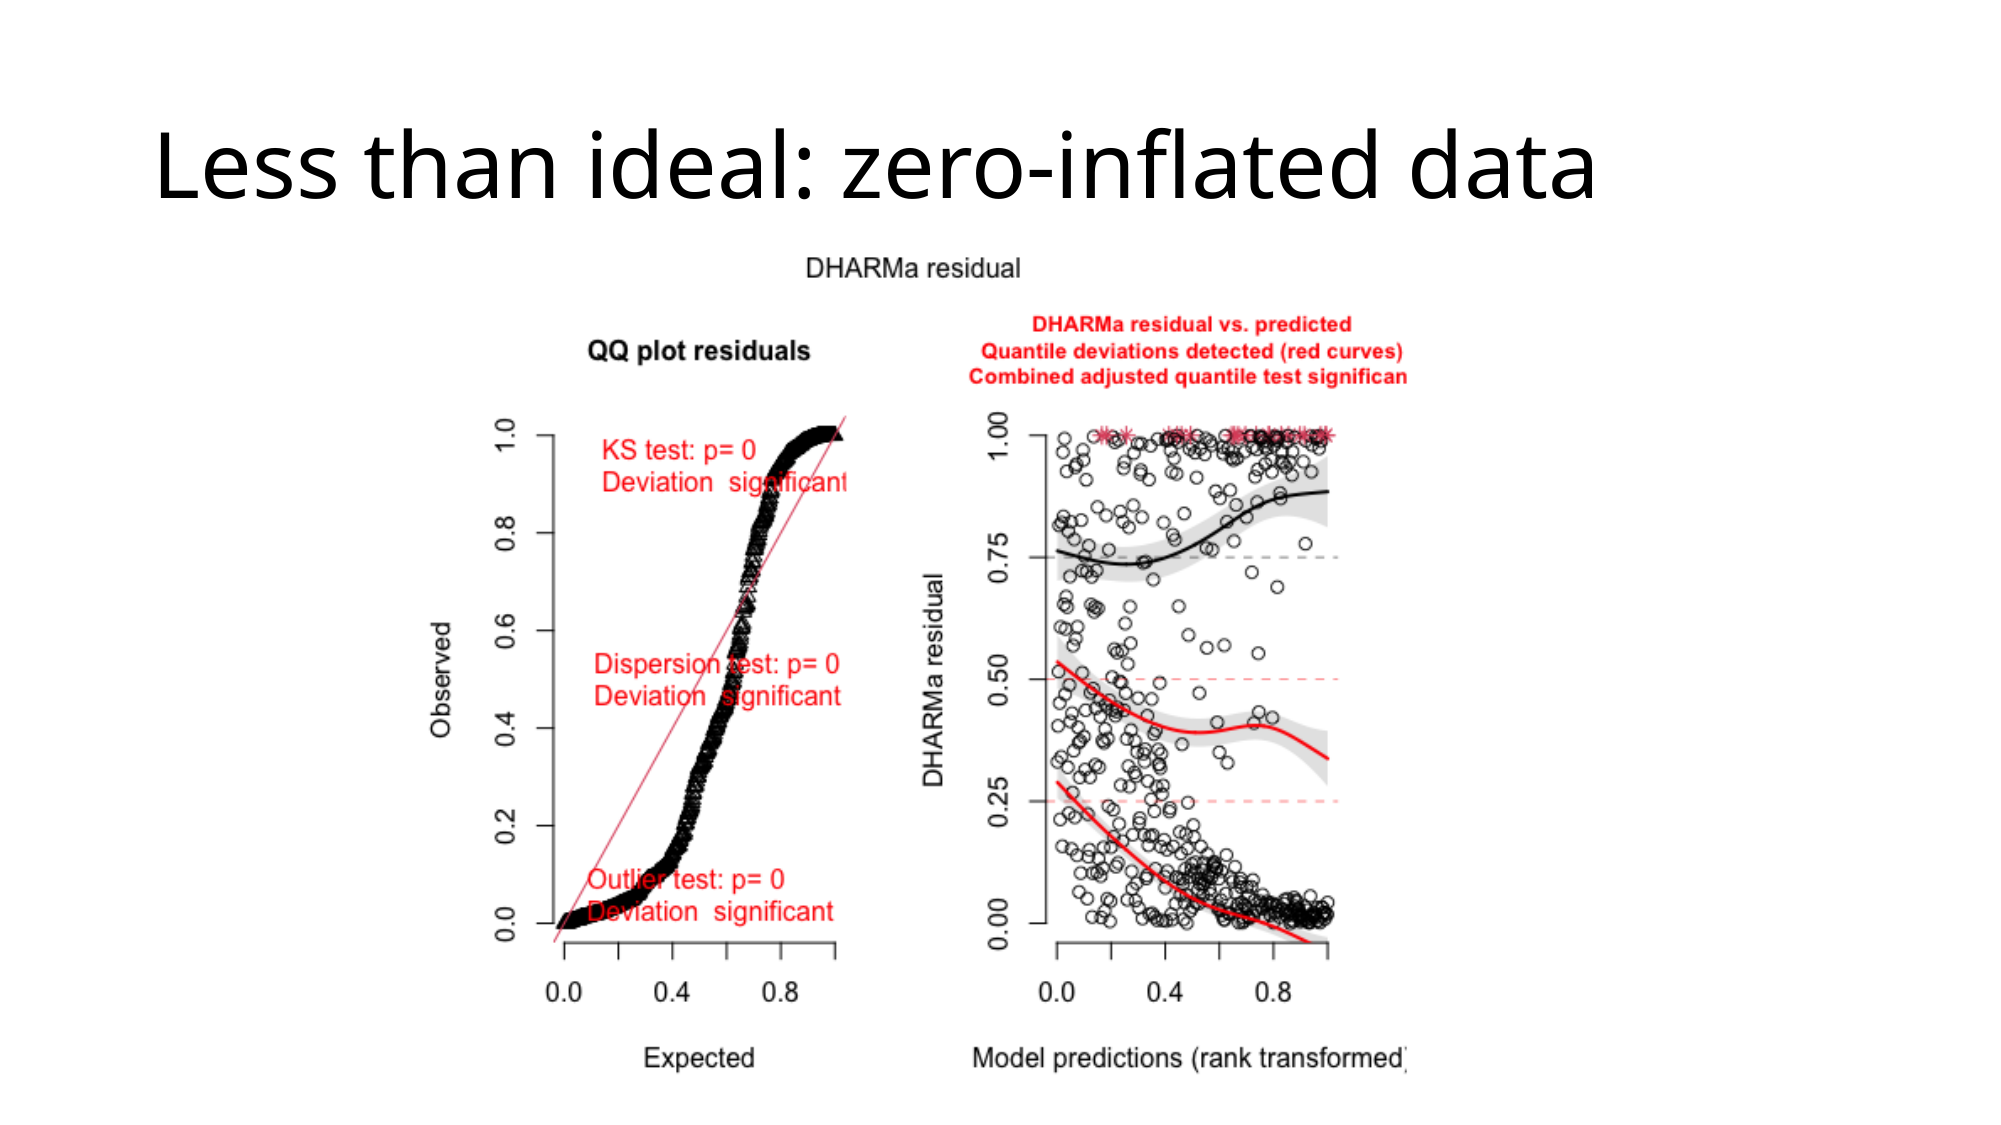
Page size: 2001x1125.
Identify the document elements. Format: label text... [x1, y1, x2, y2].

title Less than ideal: zero-inflated data [137, 59, 1863, 278]
picture [388, 219, 1439, 1109]
